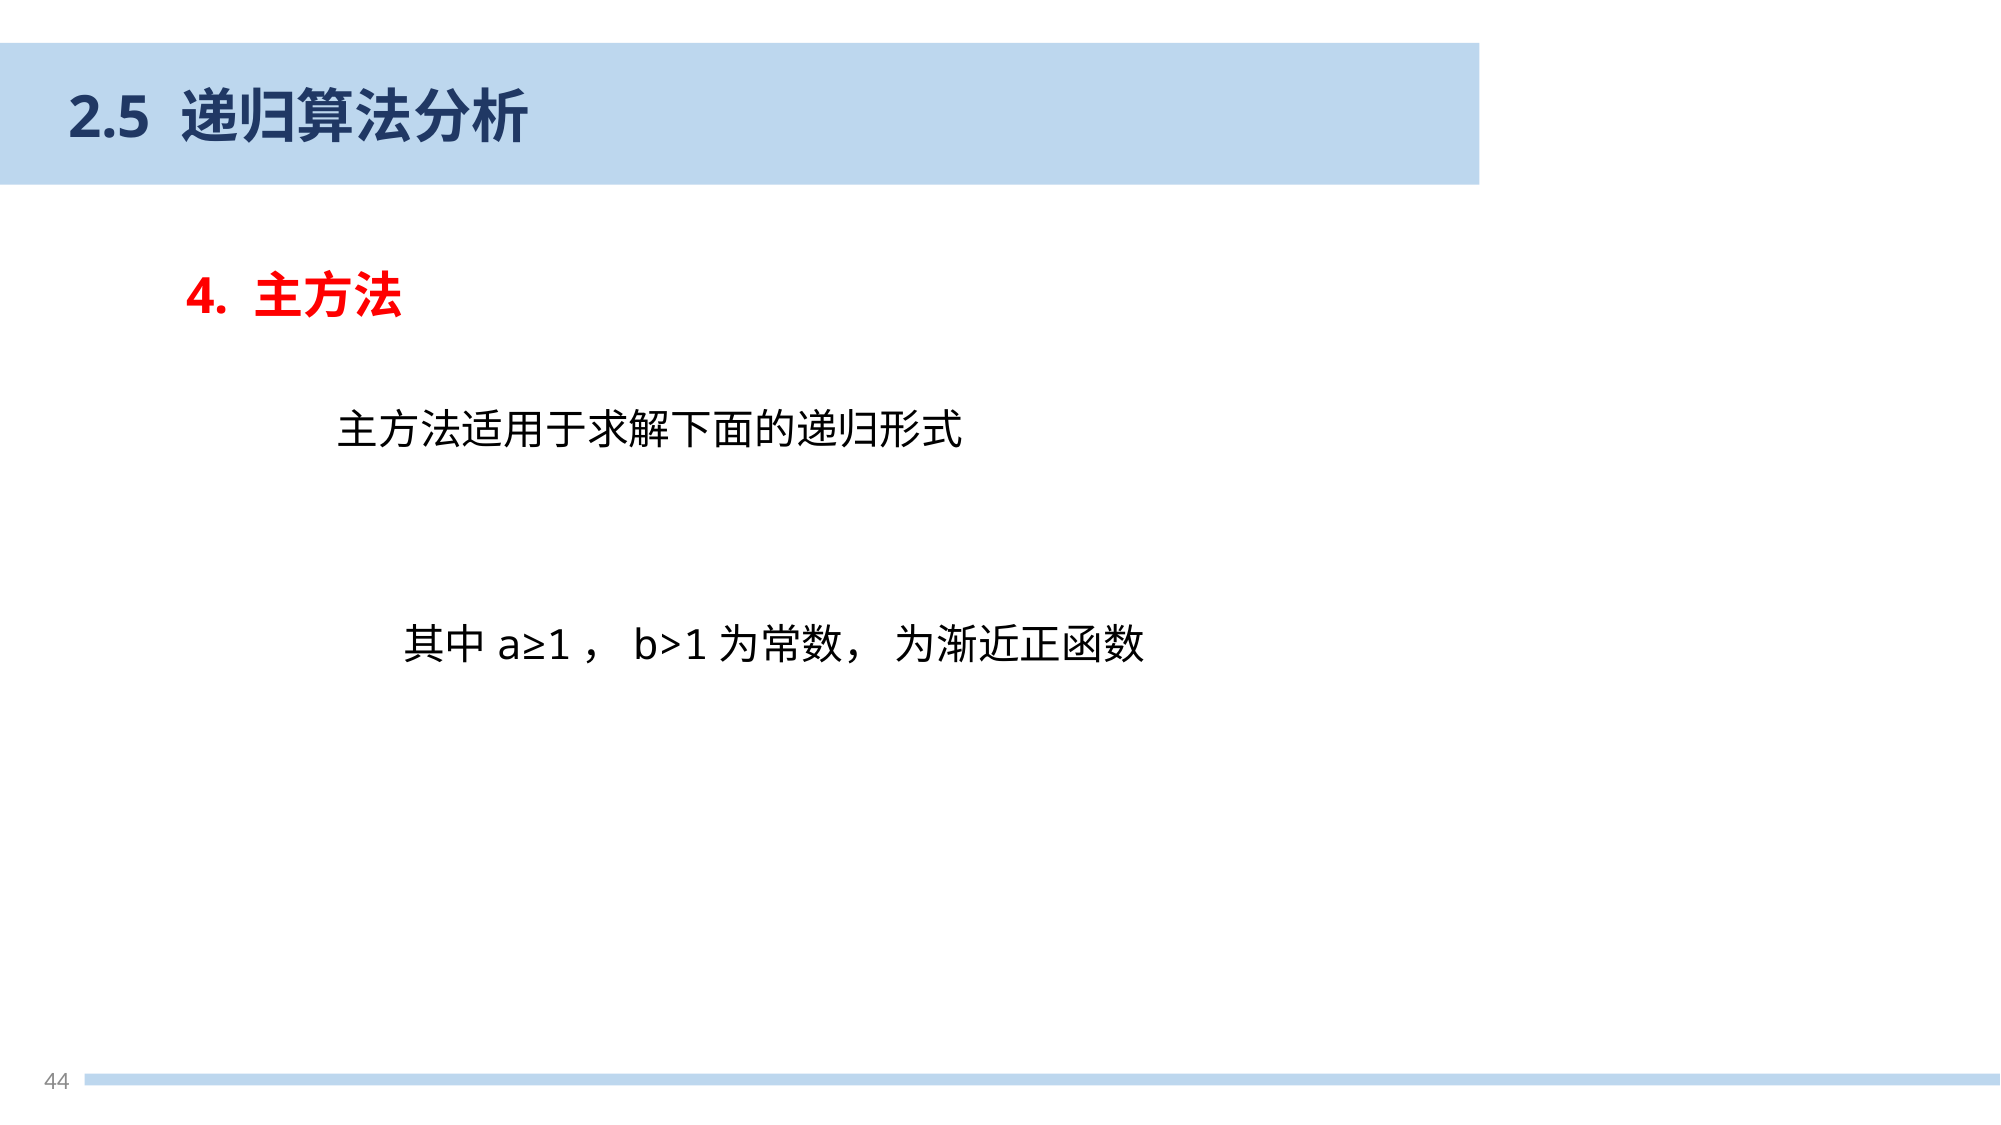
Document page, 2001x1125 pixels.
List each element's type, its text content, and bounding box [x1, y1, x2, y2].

text_box 4. 主方法 [171, 244, 1442, 332]
text_box 主方法适用于求解下面的递归形式 [321, 385, 1414, 461]
slide_number 44 [0, 1049, 85, 1110]
list 2.5 递归算法分析 [0, 42, 1480, 185]
